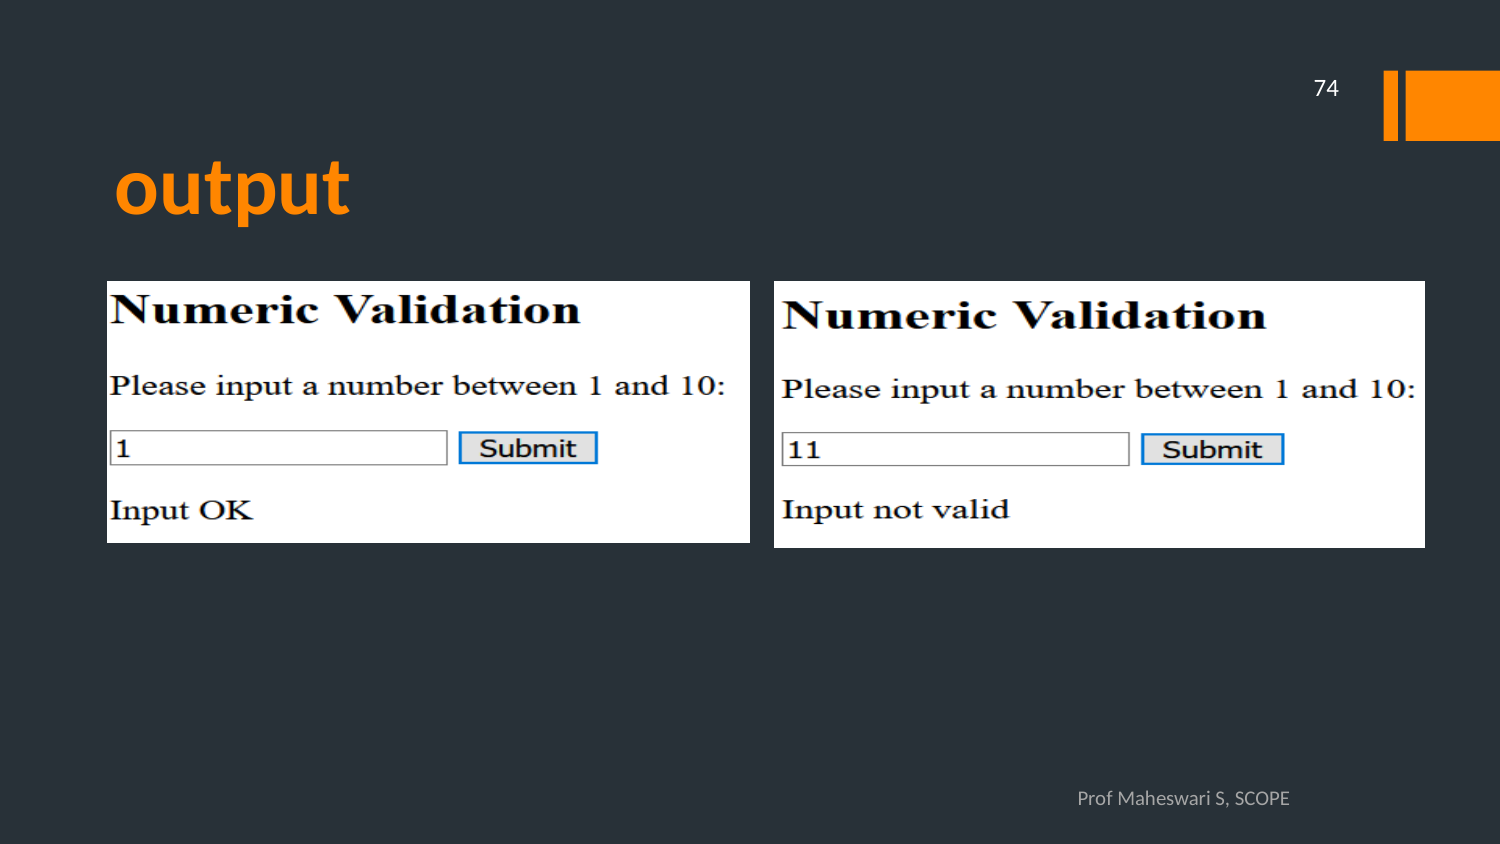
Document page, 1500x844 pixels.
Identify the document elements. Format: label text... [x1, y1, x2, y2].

picture [774, 280, 1426, 548]
title output [99, 96, 1300, 239]
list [107, 280, 751, 544]
slide_number 74 [1199, 67, 1355, 105]
footer Prof Maheswari S, SCOPE [1062, 784, 1431, 822]
